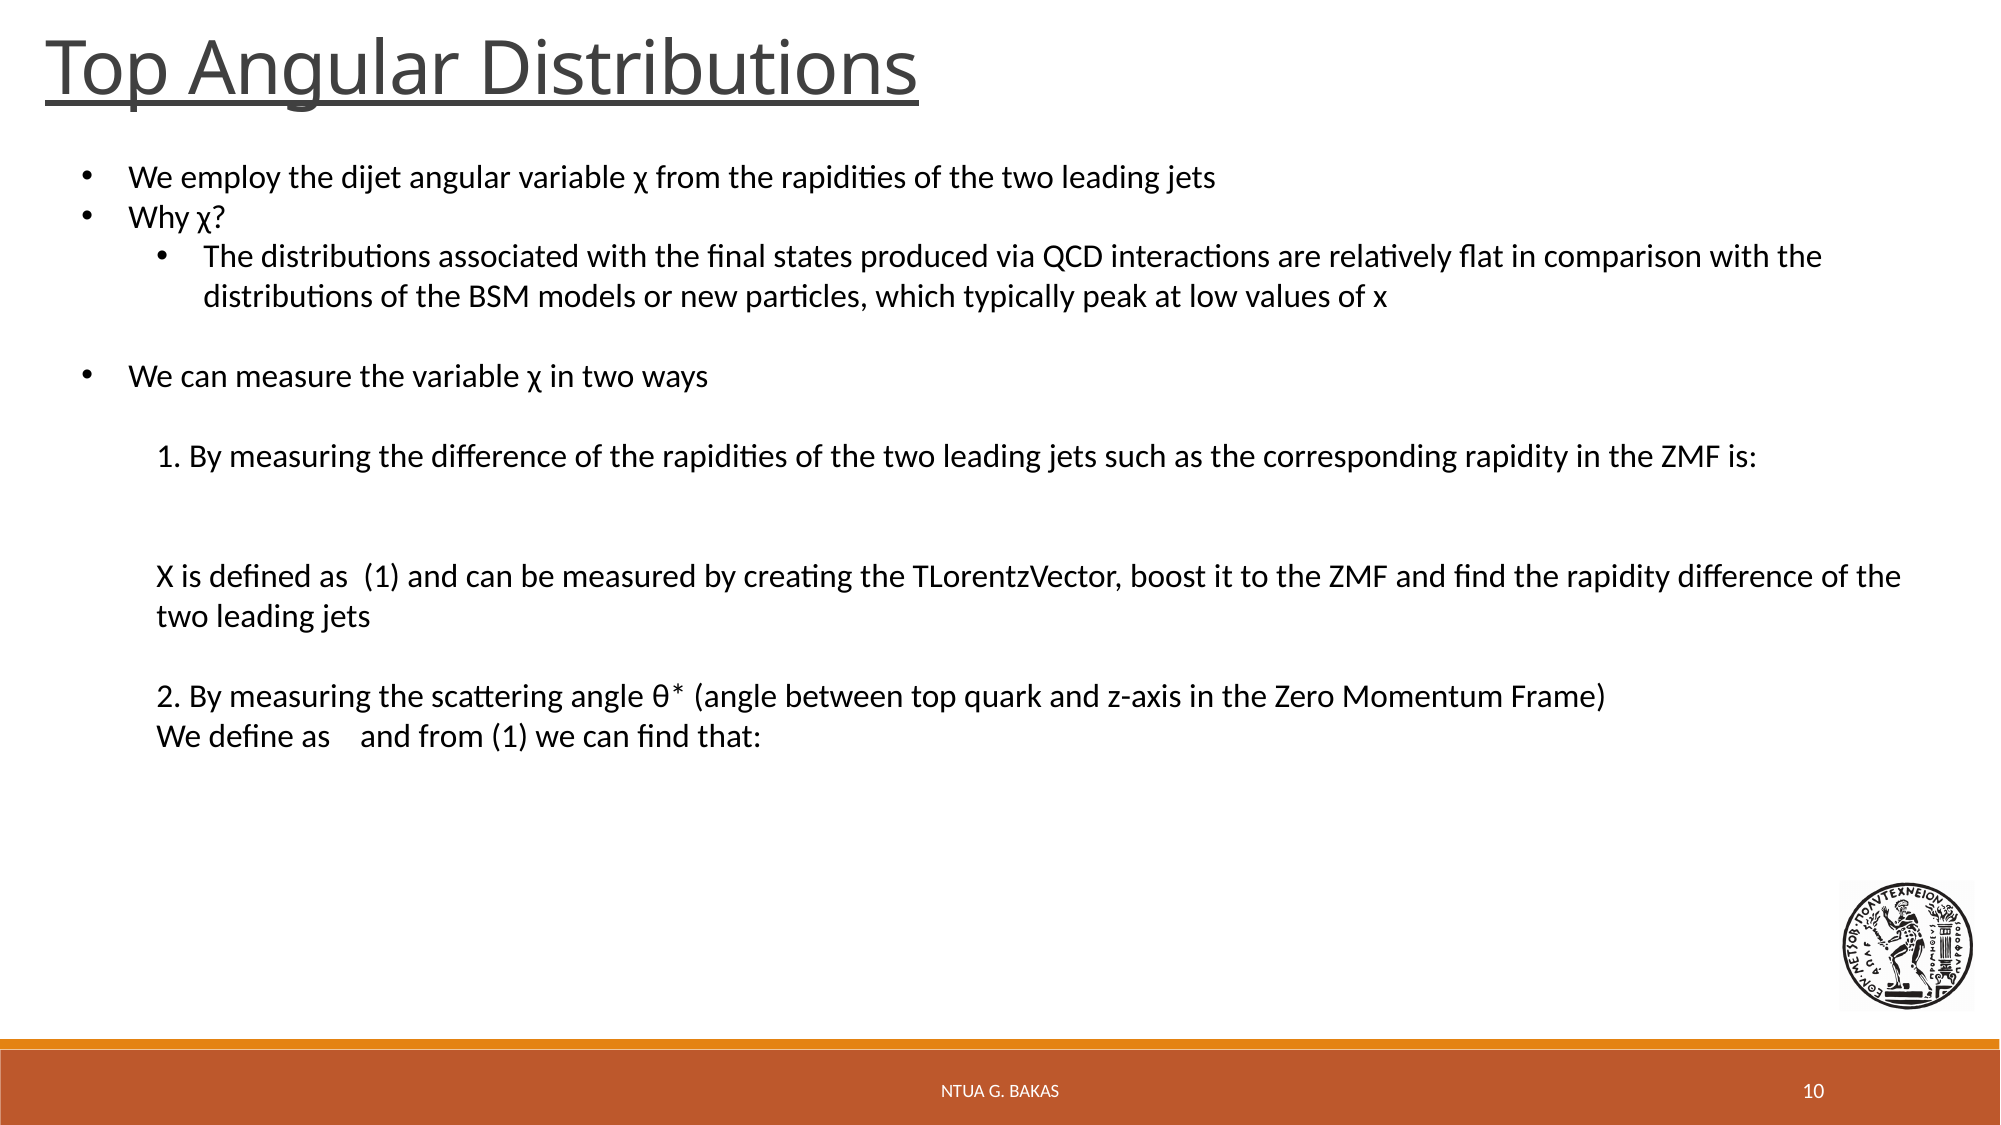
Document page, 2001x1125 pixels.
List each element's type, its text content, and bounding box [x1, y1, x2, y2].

slide_number 10 [1624, 1059, 1840, 1120]
footer NTUA G. Bakas [604, 1059, 1396, 1120]
text_box Top Angular Distributions [30, 18, 1756, 118]
picture [1839, 880, 1975, 1012]
